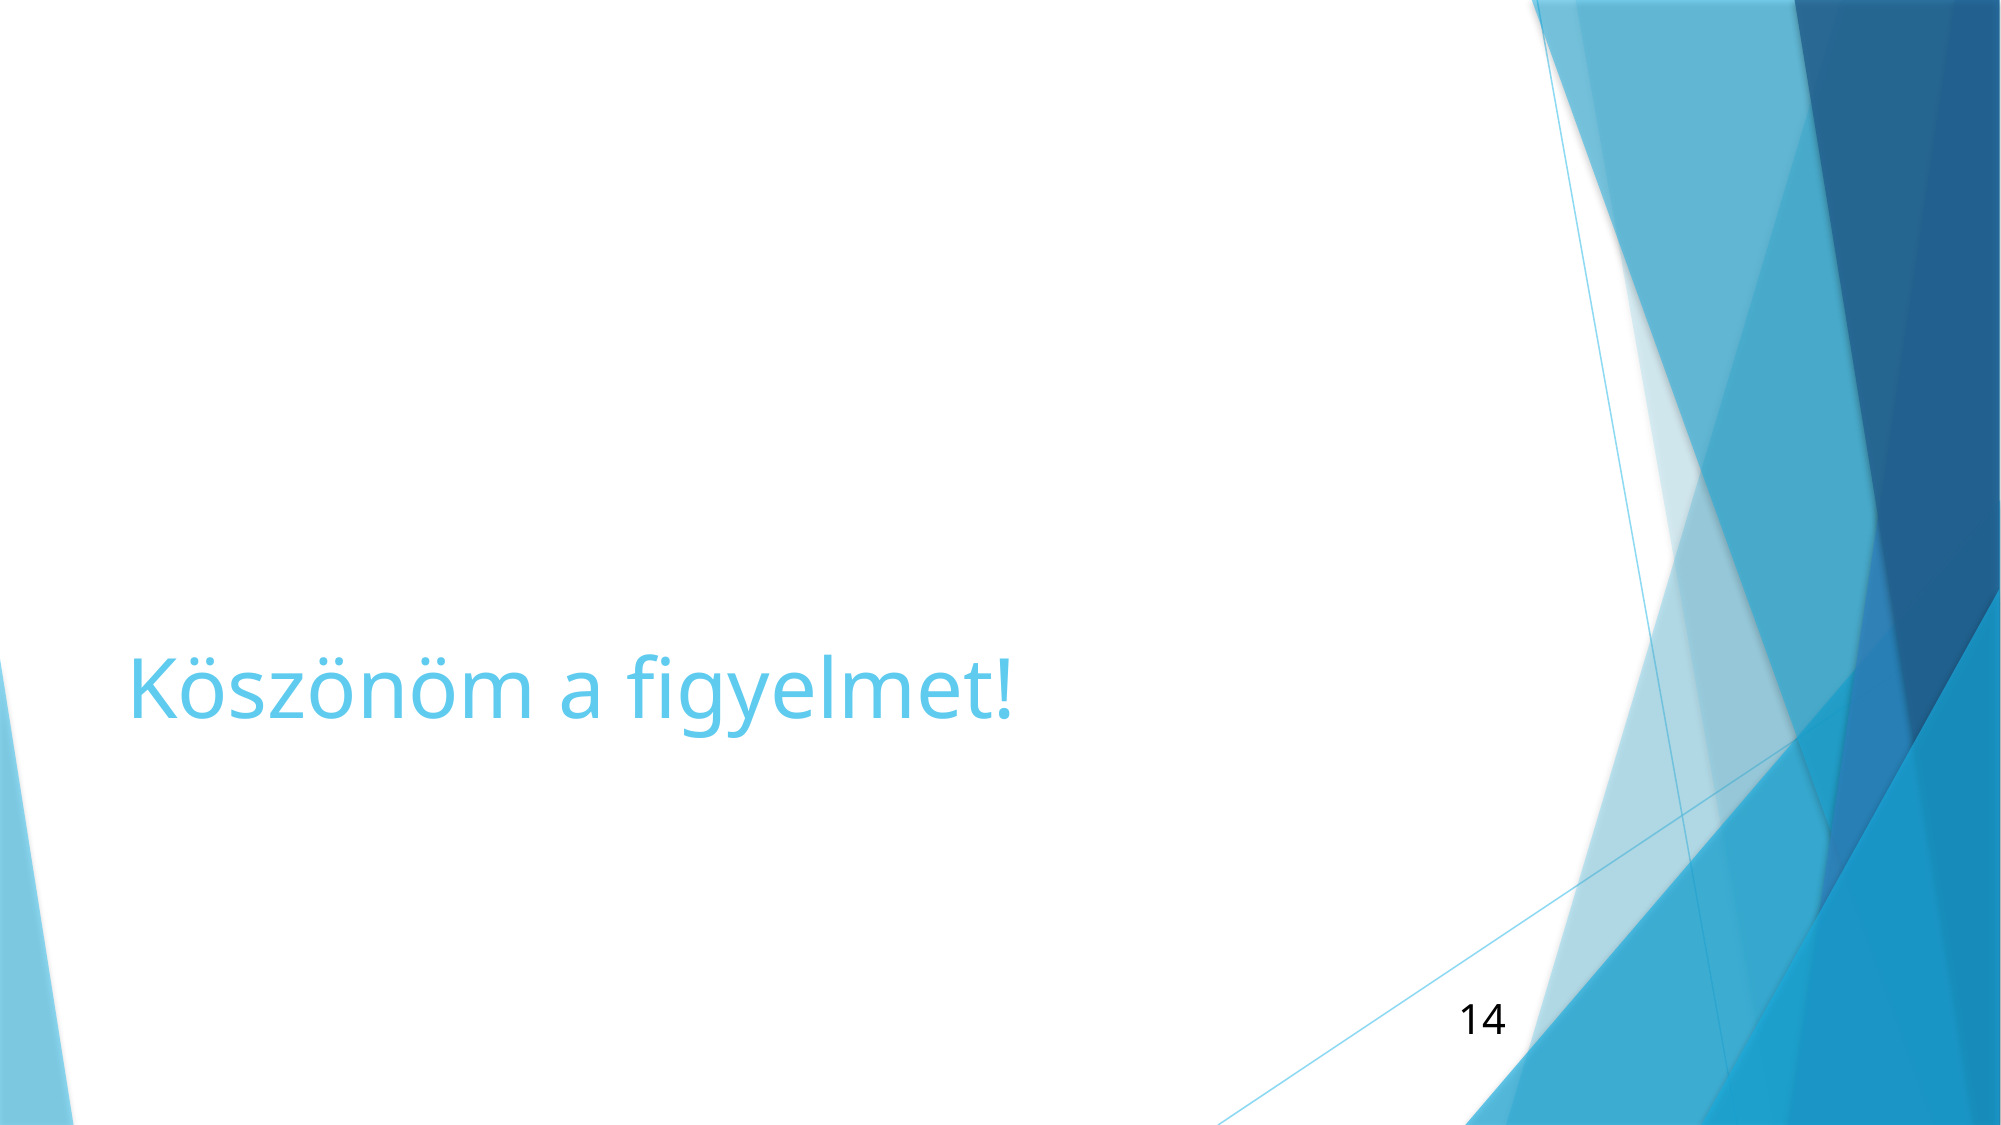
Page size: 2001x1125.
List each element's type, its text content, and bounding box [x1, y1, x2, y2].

slide_number 14 [1409, 991, 1522, 1051]
title Köszönöm a figyelmet! [111, 443, 1522, 743]
